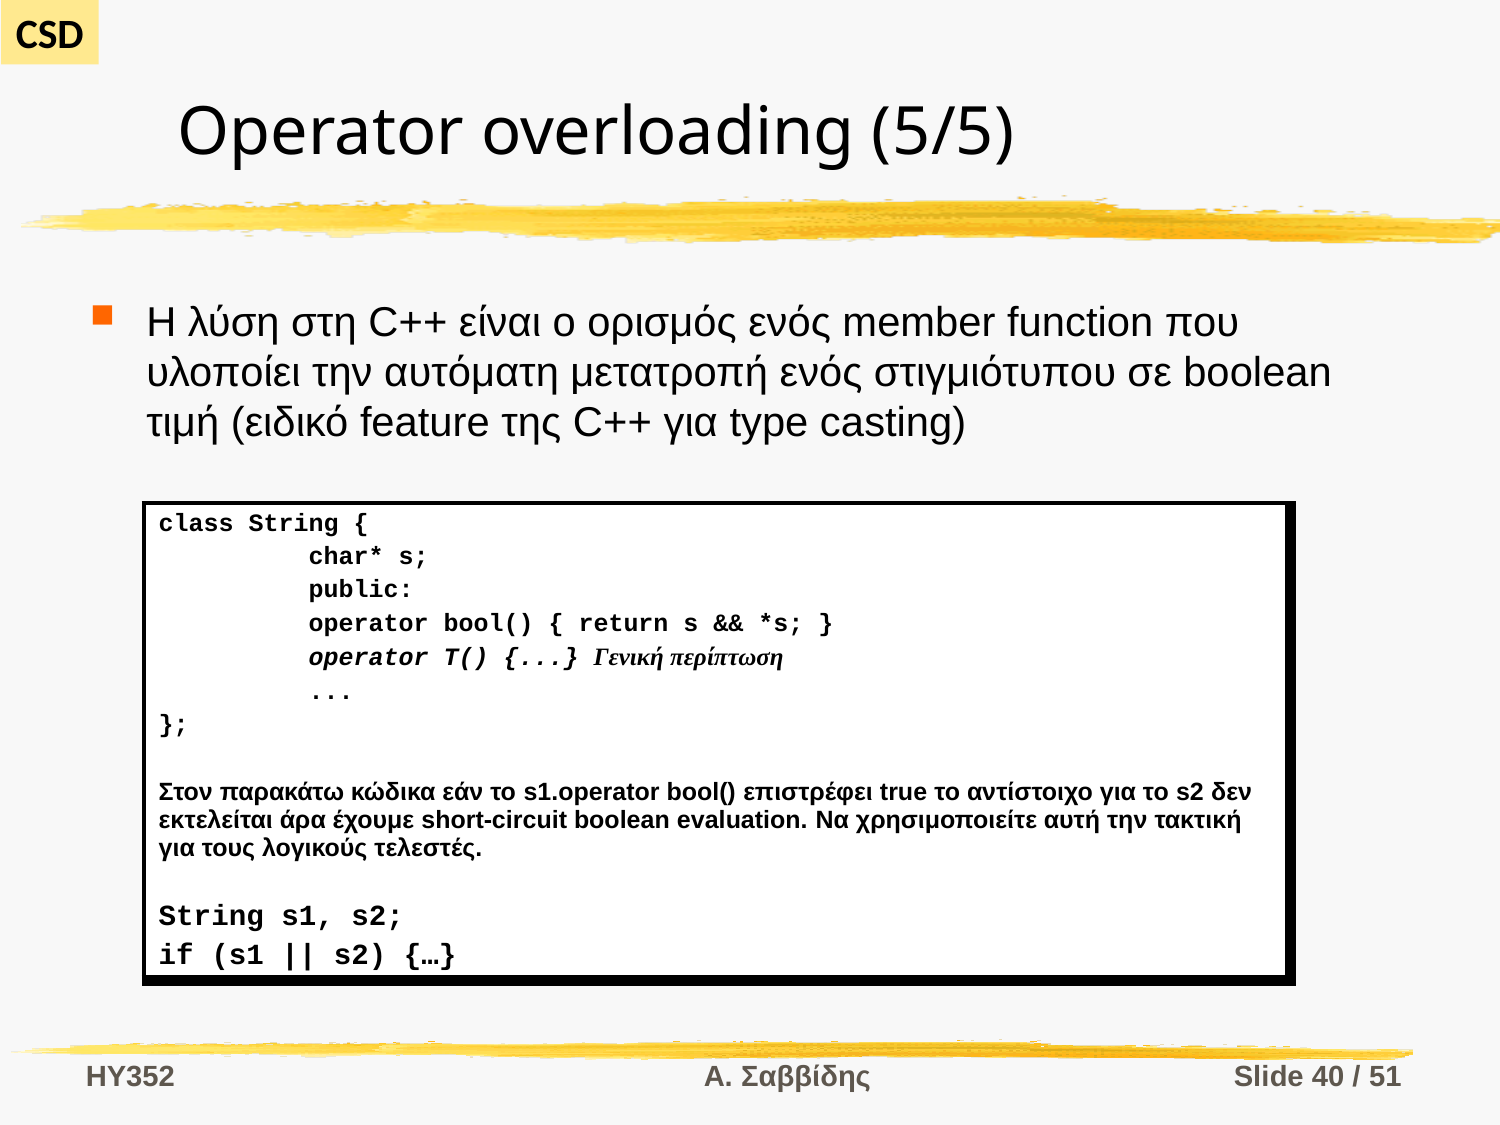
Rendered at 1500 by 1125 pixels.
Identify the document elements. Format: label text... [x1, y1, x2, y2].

picture [1025, 1037, 1104, 1064]
slide_number Slide 40 / 51 [1104, 1025, 1417, 1100]
footer Α. Σαββίδης [549, 1025, 1025, 1100]
picture [21, 190, 1500, 254]
list Η λύση στη C++ είναι ο ορισμός ενός member function που υλοποίει την αυτόματη μετατροπή ενός στιγμιότυπου σε boolean τιμή (ειδικό feature της C++ για type casting) [75, 287, 1364, 502]
title Operator overloading (5/5) [162, 24, 1500, 175]
picture [400, 1037, 549, 1064]
picture [11, 1037, 70, 1064]
slide_number HY352 [70, 1025, 400, 1100]
table_header class String { char* s; public: operator bool() { return s && *s; } operator T() {...} Γενική περίπτωση ... }; Στον παρακάτω κώδικα εάν το s1.operator bool() επιστρέφει true το αντίστοιχο για το s2 δεν εκτελείται άρα έχουμε short-circuit boolean evaluation. Να χρησιμοποιείτε αυτή την τακτική για τους λογικούς τελεστές. String s1, s2; if (s1 || s2) {…} [146, 505, 1285, 975]
